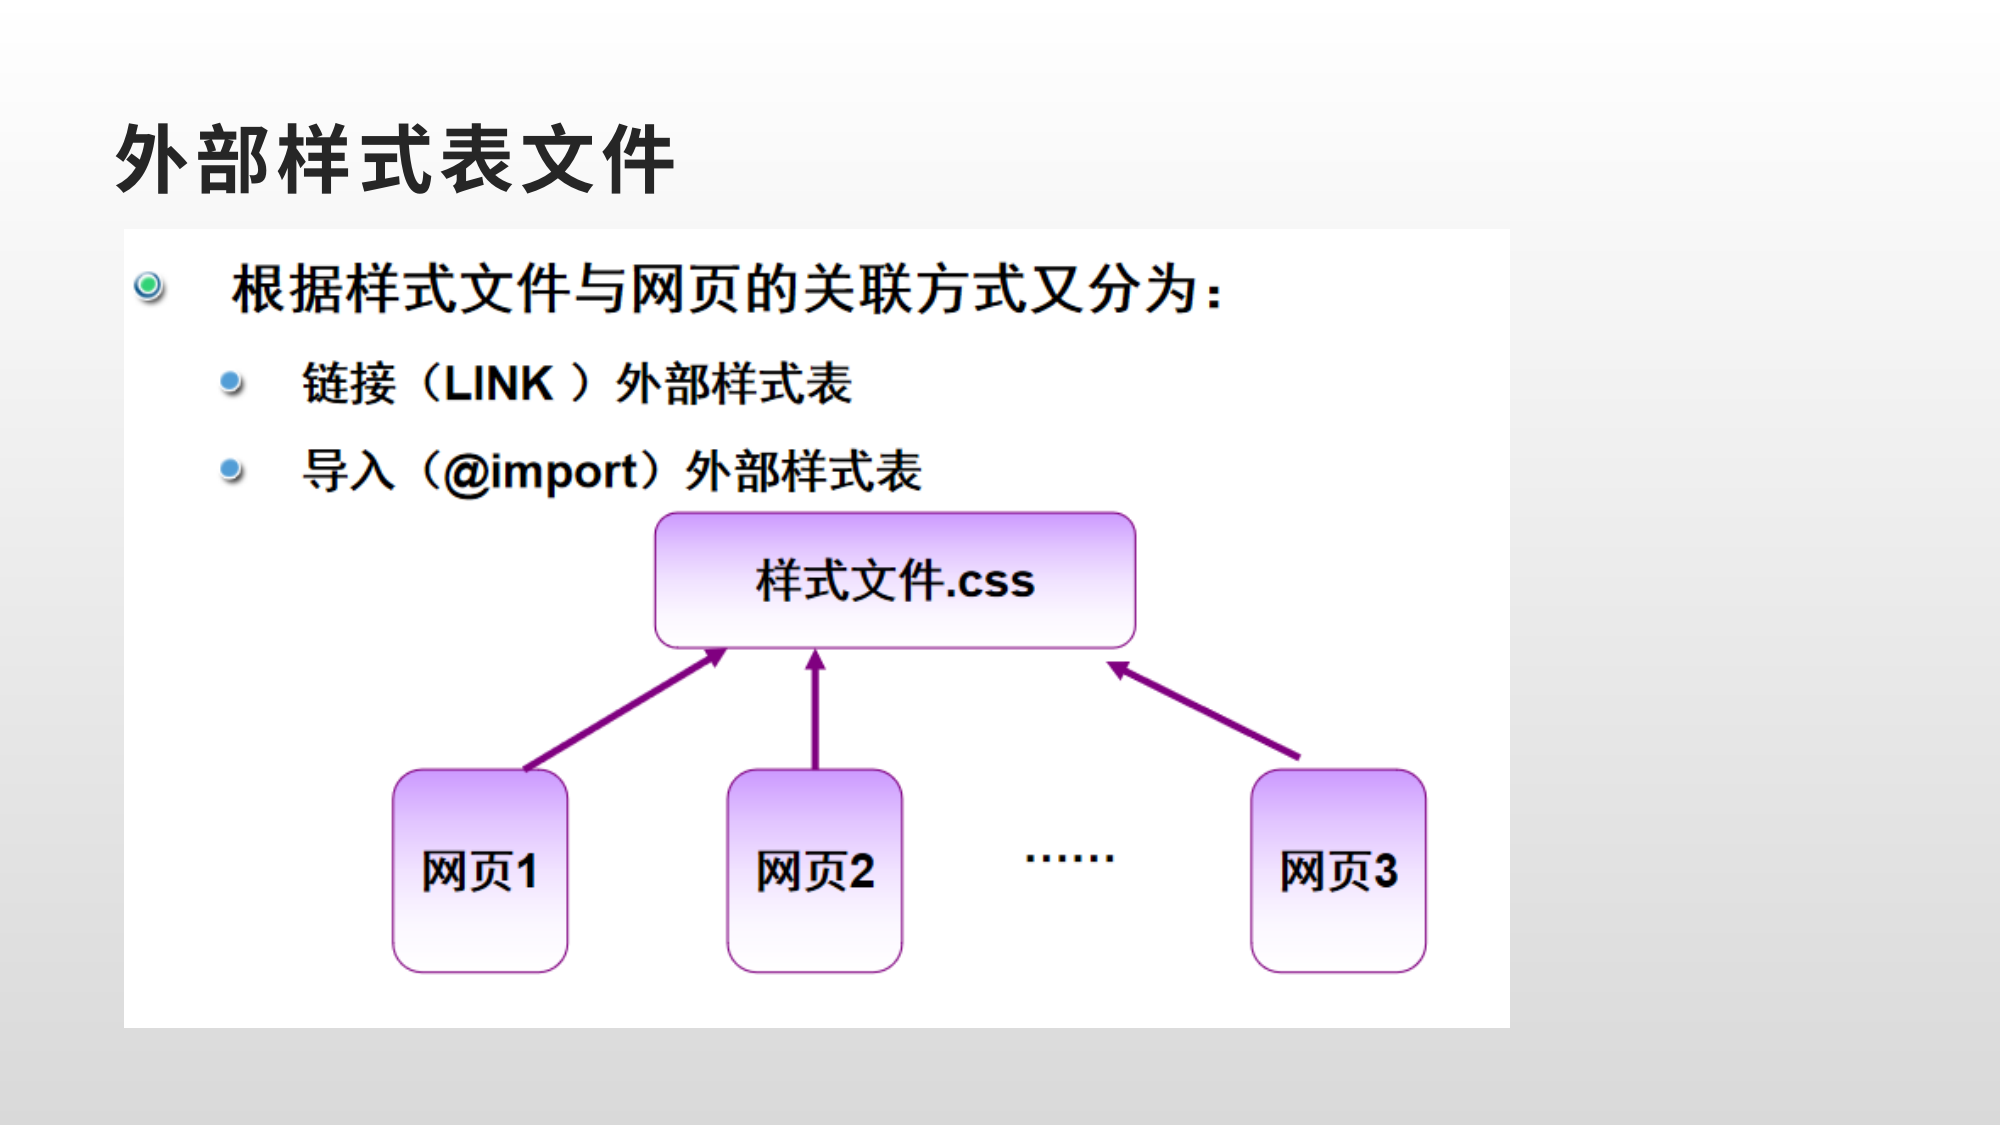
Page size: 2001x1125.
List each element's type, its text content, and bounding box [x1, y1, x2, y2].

title 外部样式表文件 [99, 99, 1900, 216]
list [124, 229, 1510, 1029]
